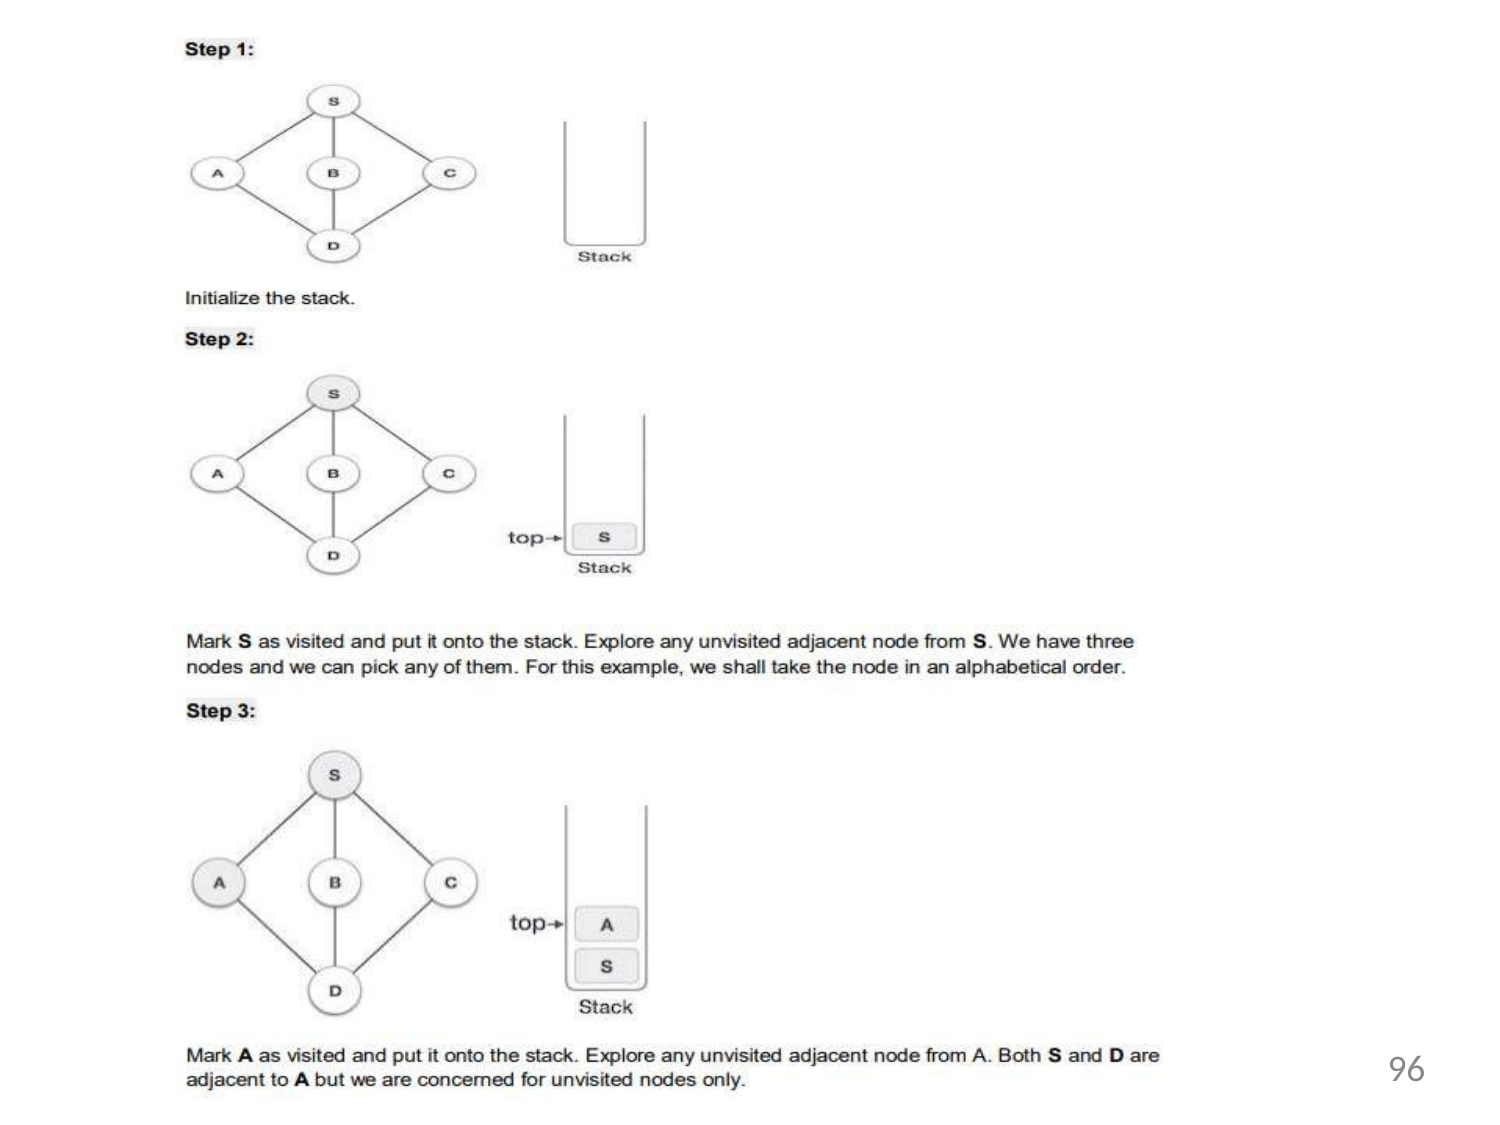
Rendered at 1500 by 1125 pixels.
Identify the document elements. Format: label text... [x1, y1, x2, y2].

slide_number 96 [1381, 1051, 1432, 1125]
picture [174, 37, 651, 577]
picture [174, 624, 1164, 1099]
